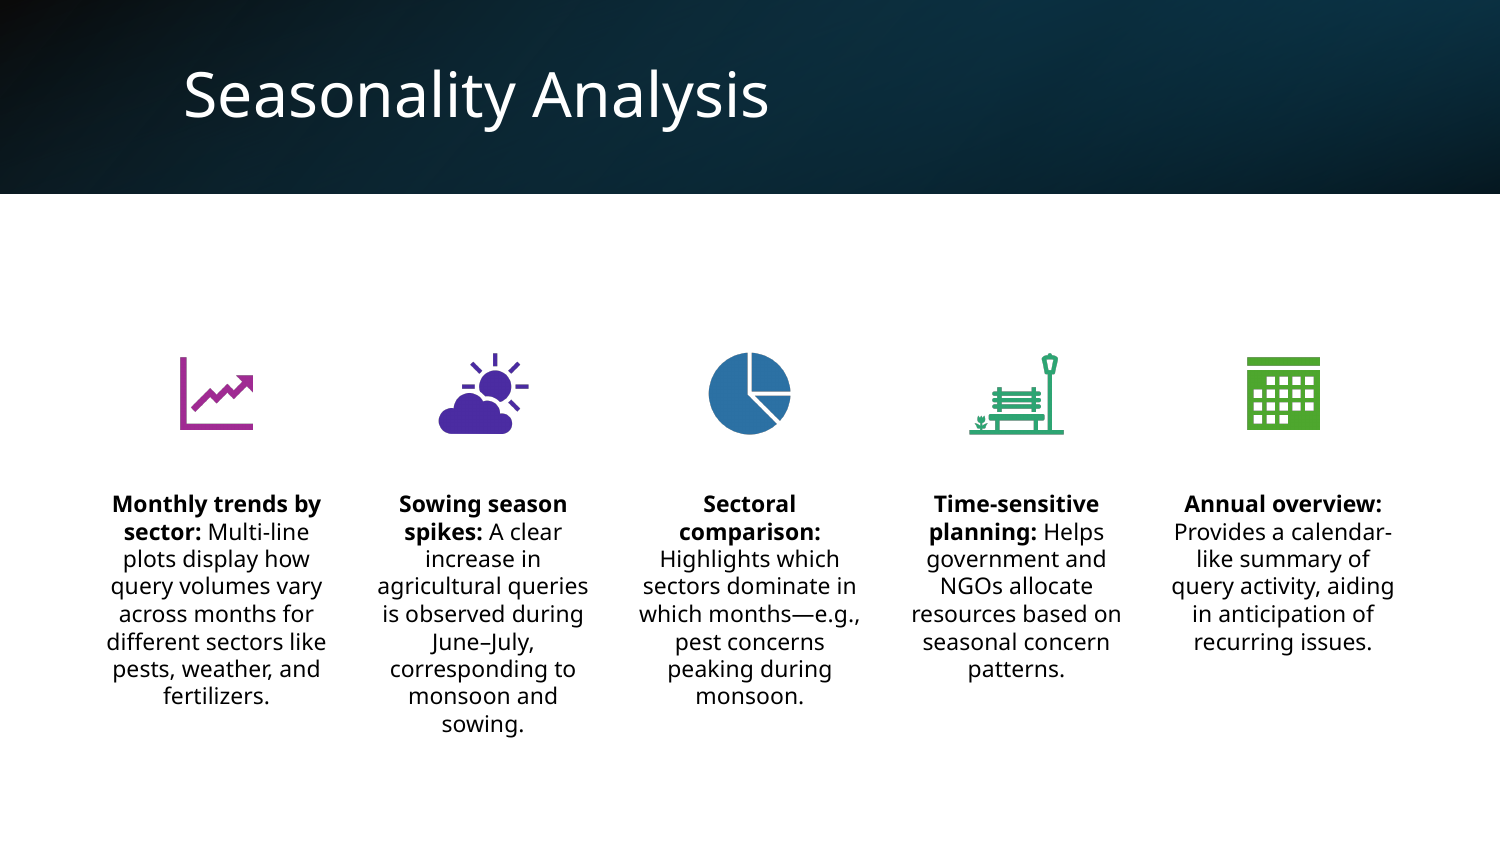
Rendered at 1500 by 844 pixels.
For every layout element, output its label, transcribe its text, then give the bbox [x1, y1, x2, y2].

title Seasonality Analysis [168, 42, 1405, 151]
text_box [0, 0, 1500, 195]
text_box [0, 195, 1500, 844]
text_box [102, 224, 1398, 761]
